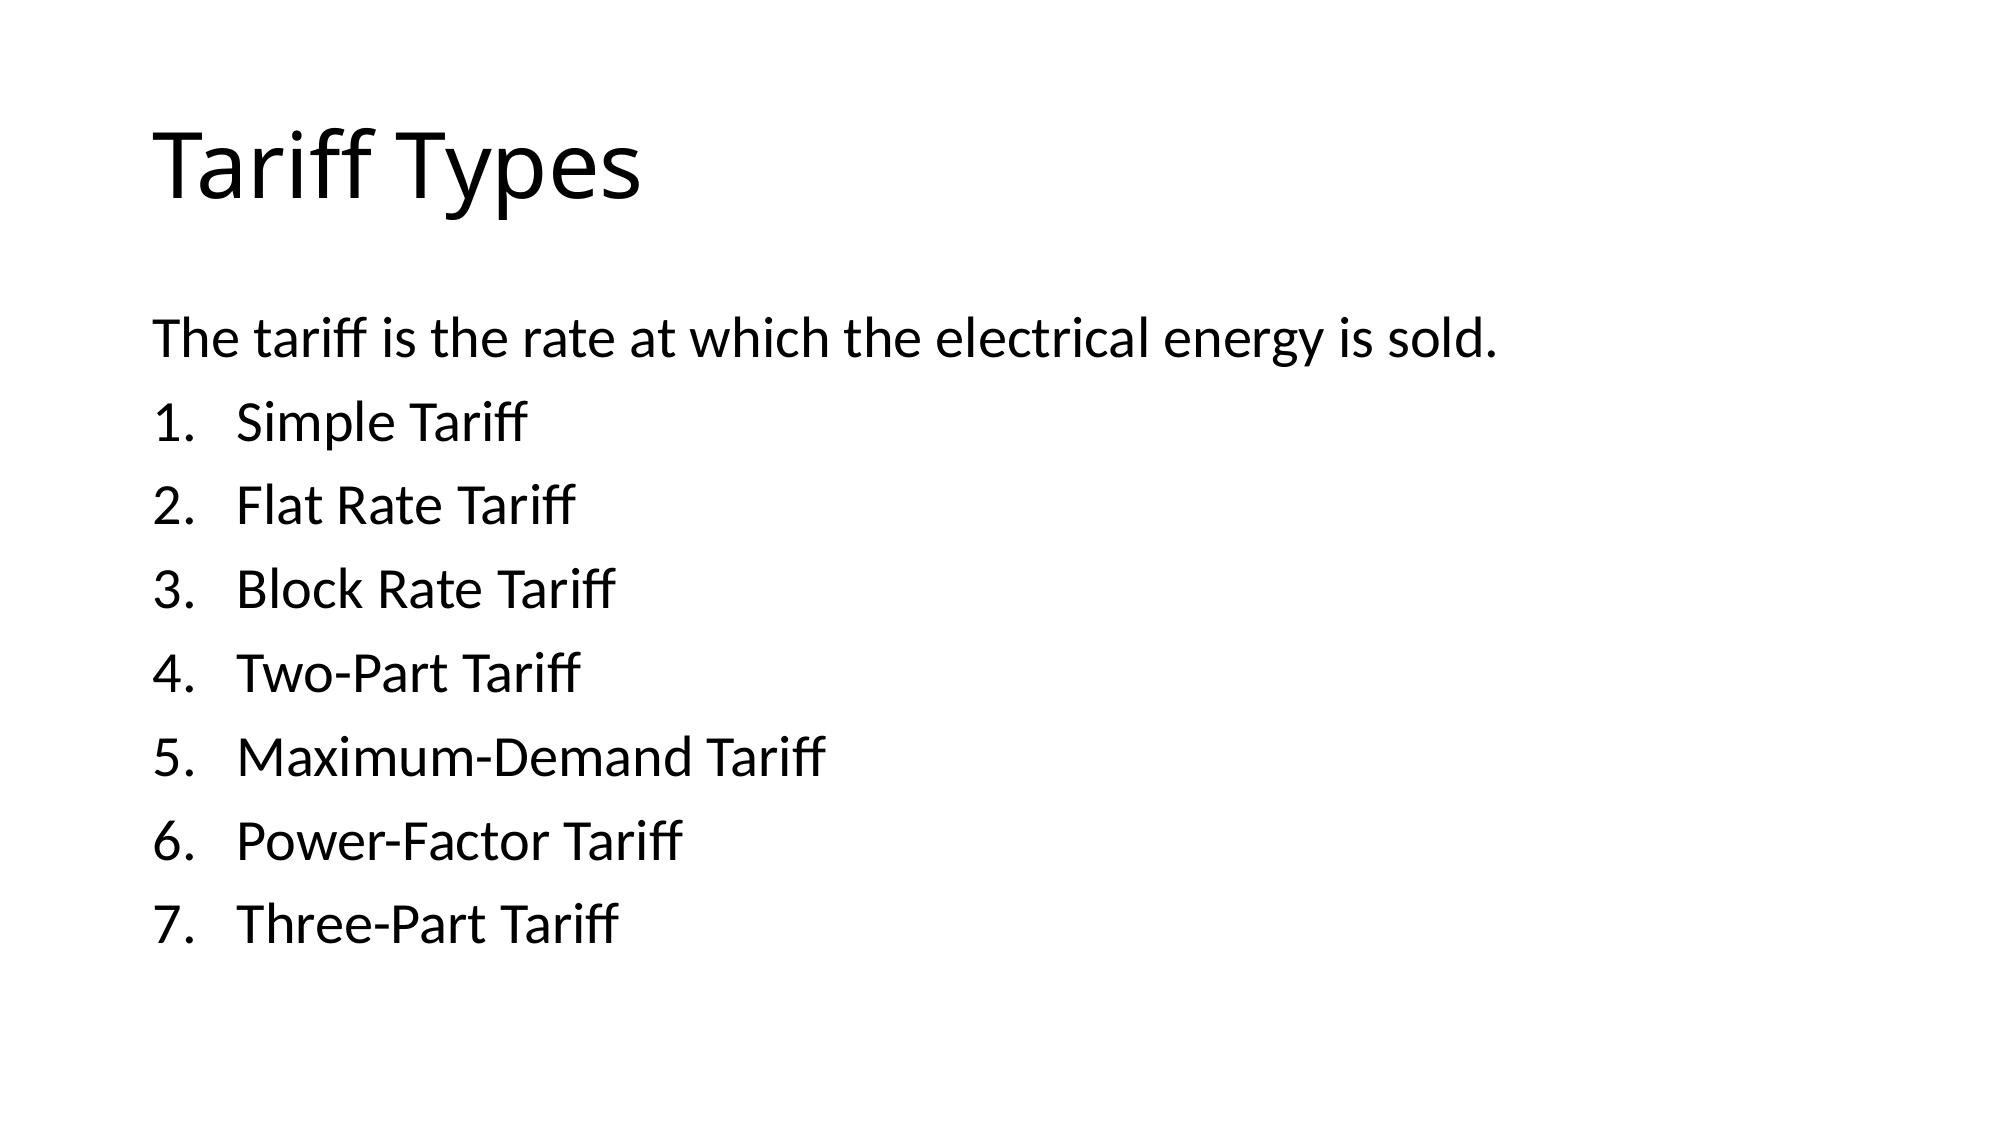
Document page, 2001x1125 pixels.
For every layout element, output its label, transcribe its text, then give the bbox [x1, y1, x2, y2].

title Tariff Types [137, 59, 1863, 278]
list The tariff is the rate at which the electrical energy is sold. Simple Tariff Flat Rate Tariff Block Rate Tariff Two-Part Tariff Maximum-Demand Tariff Power-Factor Tariff Three-Part Tariff [137, 299, 1863, 1014]
